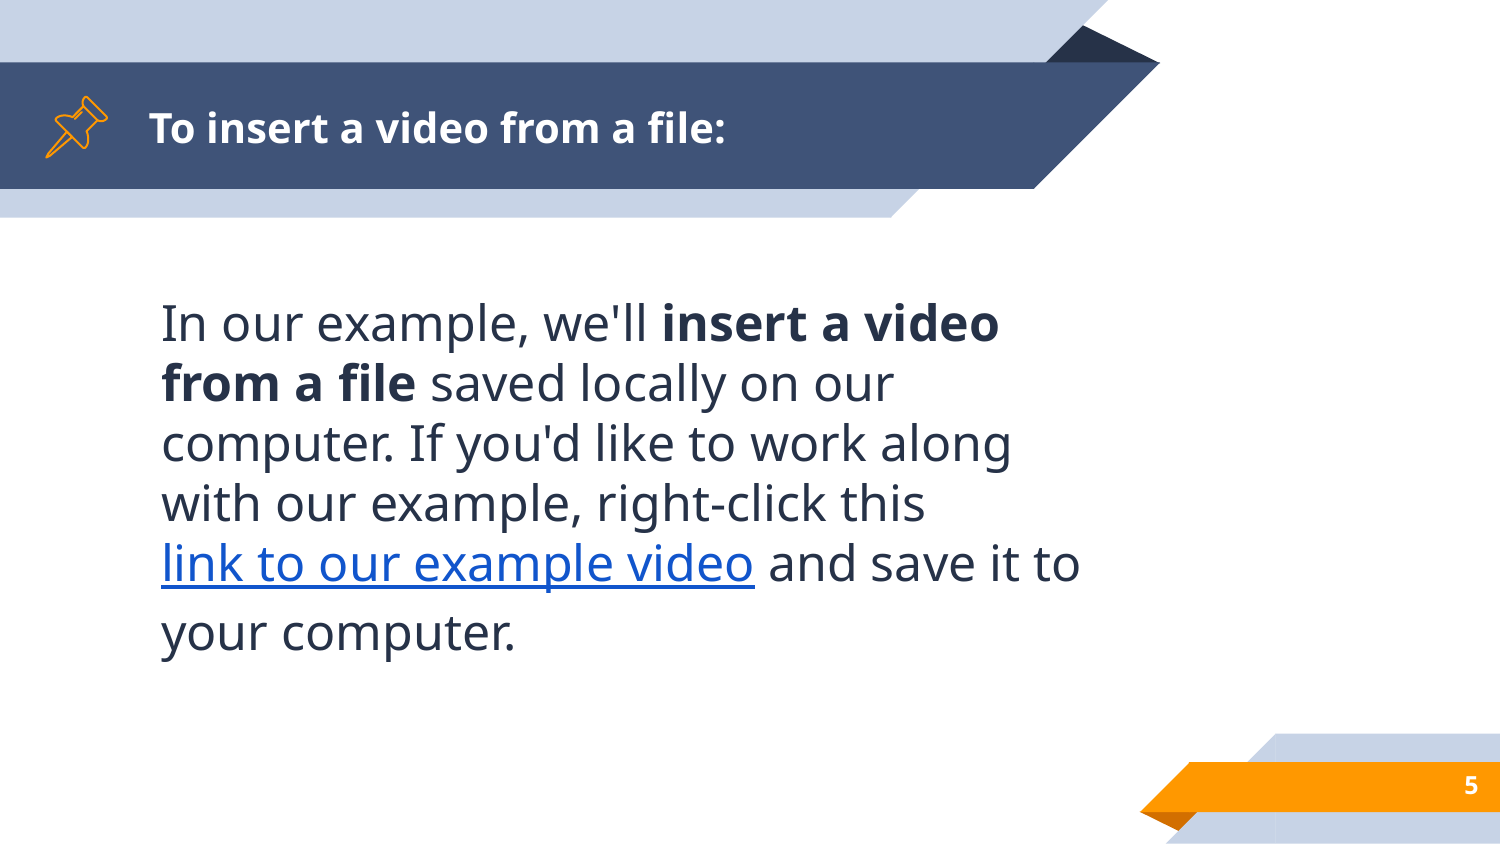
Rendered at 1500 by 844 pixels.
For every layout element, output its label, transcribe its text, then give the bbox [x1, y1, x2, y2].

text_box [45, 96, 108, 158]
list In our example, we'll insert a video from a file saved locally on our computer. If you'd like to work along with our example, right-click this link to our example video and save it to your computer. [133, 217, 1140, 734]
title To insert a video from a file: [133, 64, 1035, 190]
slide_number 5 [1249, 760, 1494, 813]
